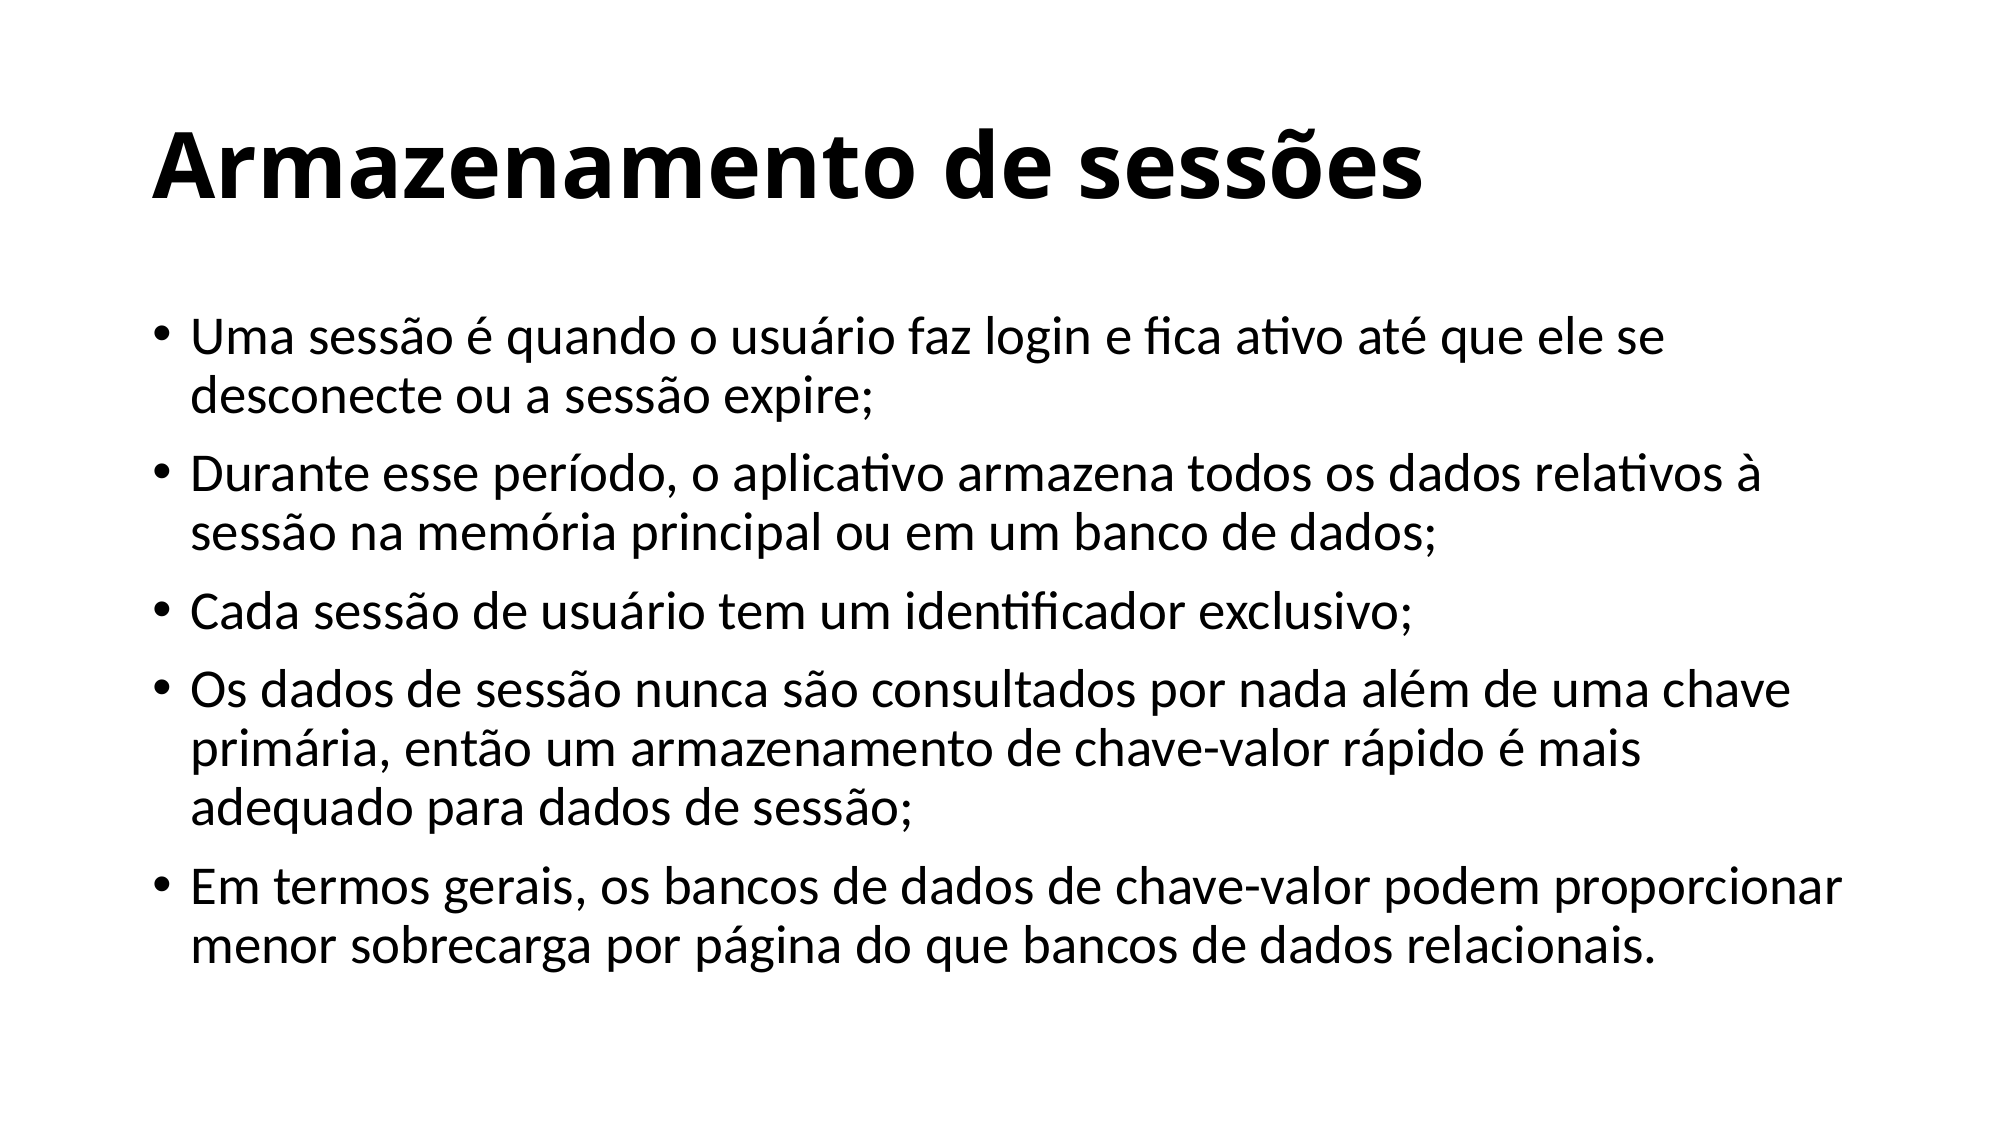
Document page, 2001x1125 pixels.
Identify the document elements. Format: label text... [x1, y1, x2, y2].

list Uma sessão é quando o usuário faz login e fica ativo até que ele se desconecte ou a sessão expire; Durante esse período, o aplicativo armazena todos os dados relativos à sessão na memória principal ou em um banco de dados; Cada sessão de usuário tem um identificador exclusivo; Os dados de sessão nunca são consultados por nada além de uma chave primária, então um armazenamento de chave-valor rápido é mais adequado para dados de sessão; Em termos gerais, os bancos de dados de chave-valor podem proporcionar menor sobrecarga por página do que bancos de dados relacionais. [137, 299, 1863, 1014]
title Armazenamento de sessões [137, 59, 1863, 278]
